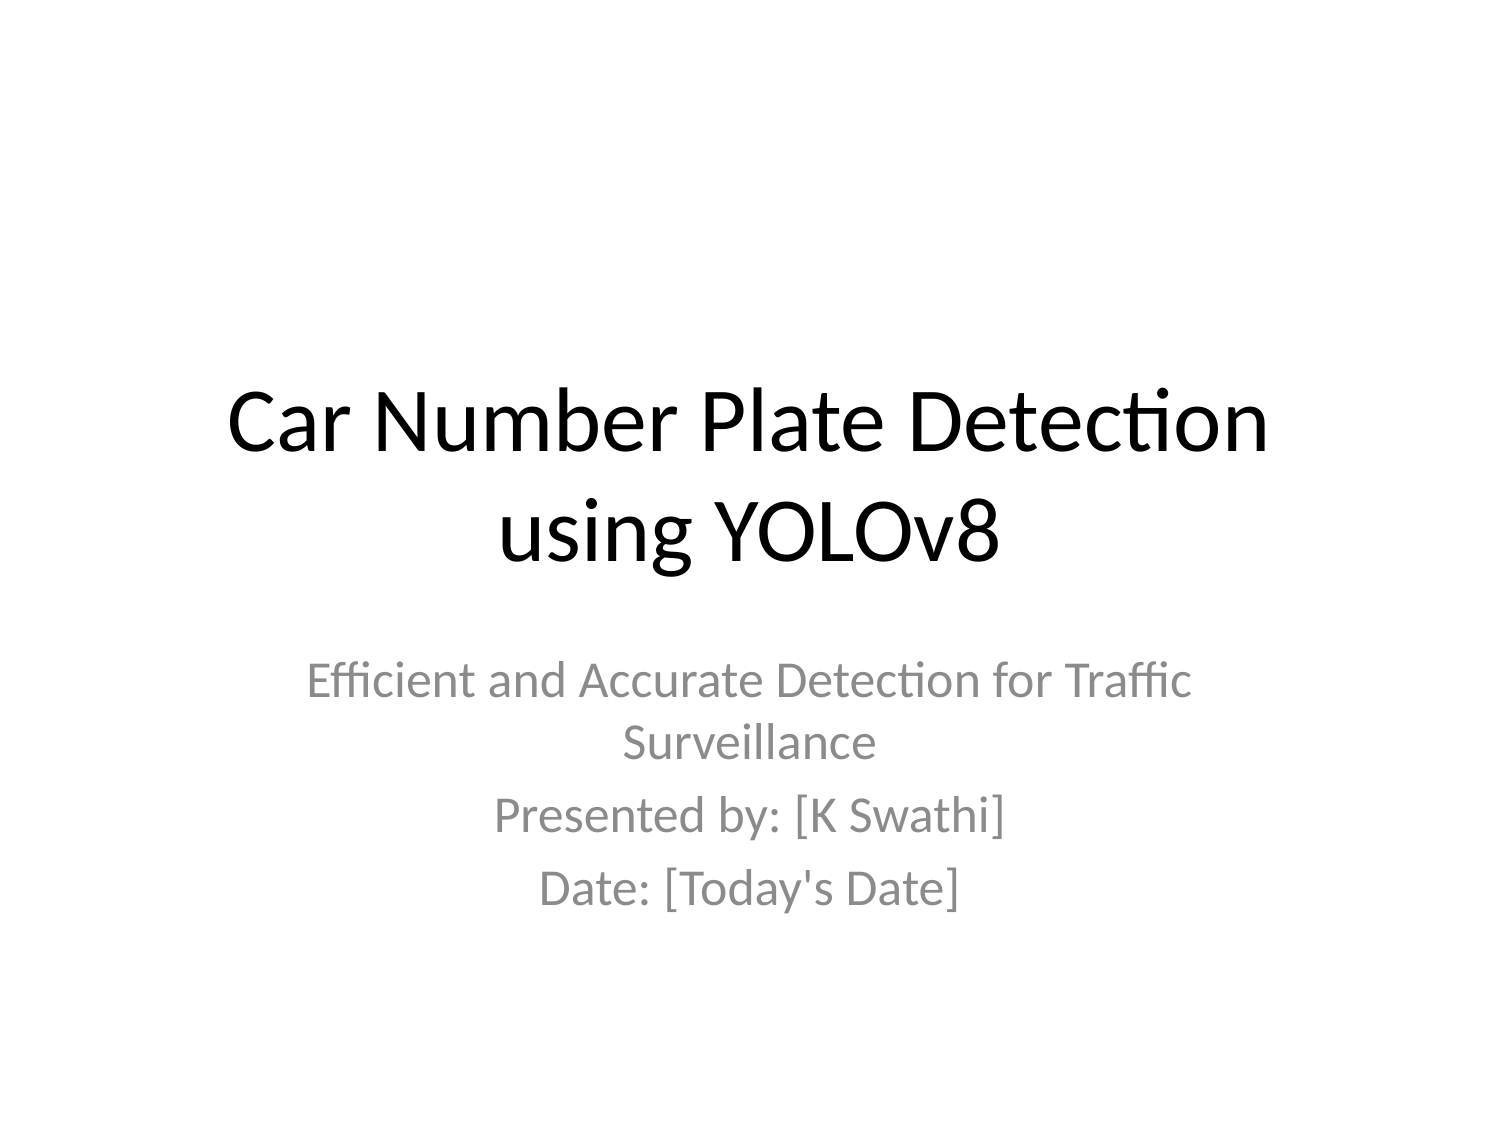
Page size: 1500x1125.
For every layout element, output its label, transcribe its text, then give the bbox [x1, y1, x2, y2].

subtitle Efficient and Accurate Detection for Traffic Surveillance Presented by: [K Swathi] Date: [Today's Date] [225, 637, 1275, 925]
title Car Number Plate Detection using YOLOv8 [112, 349, 1388, 591]
